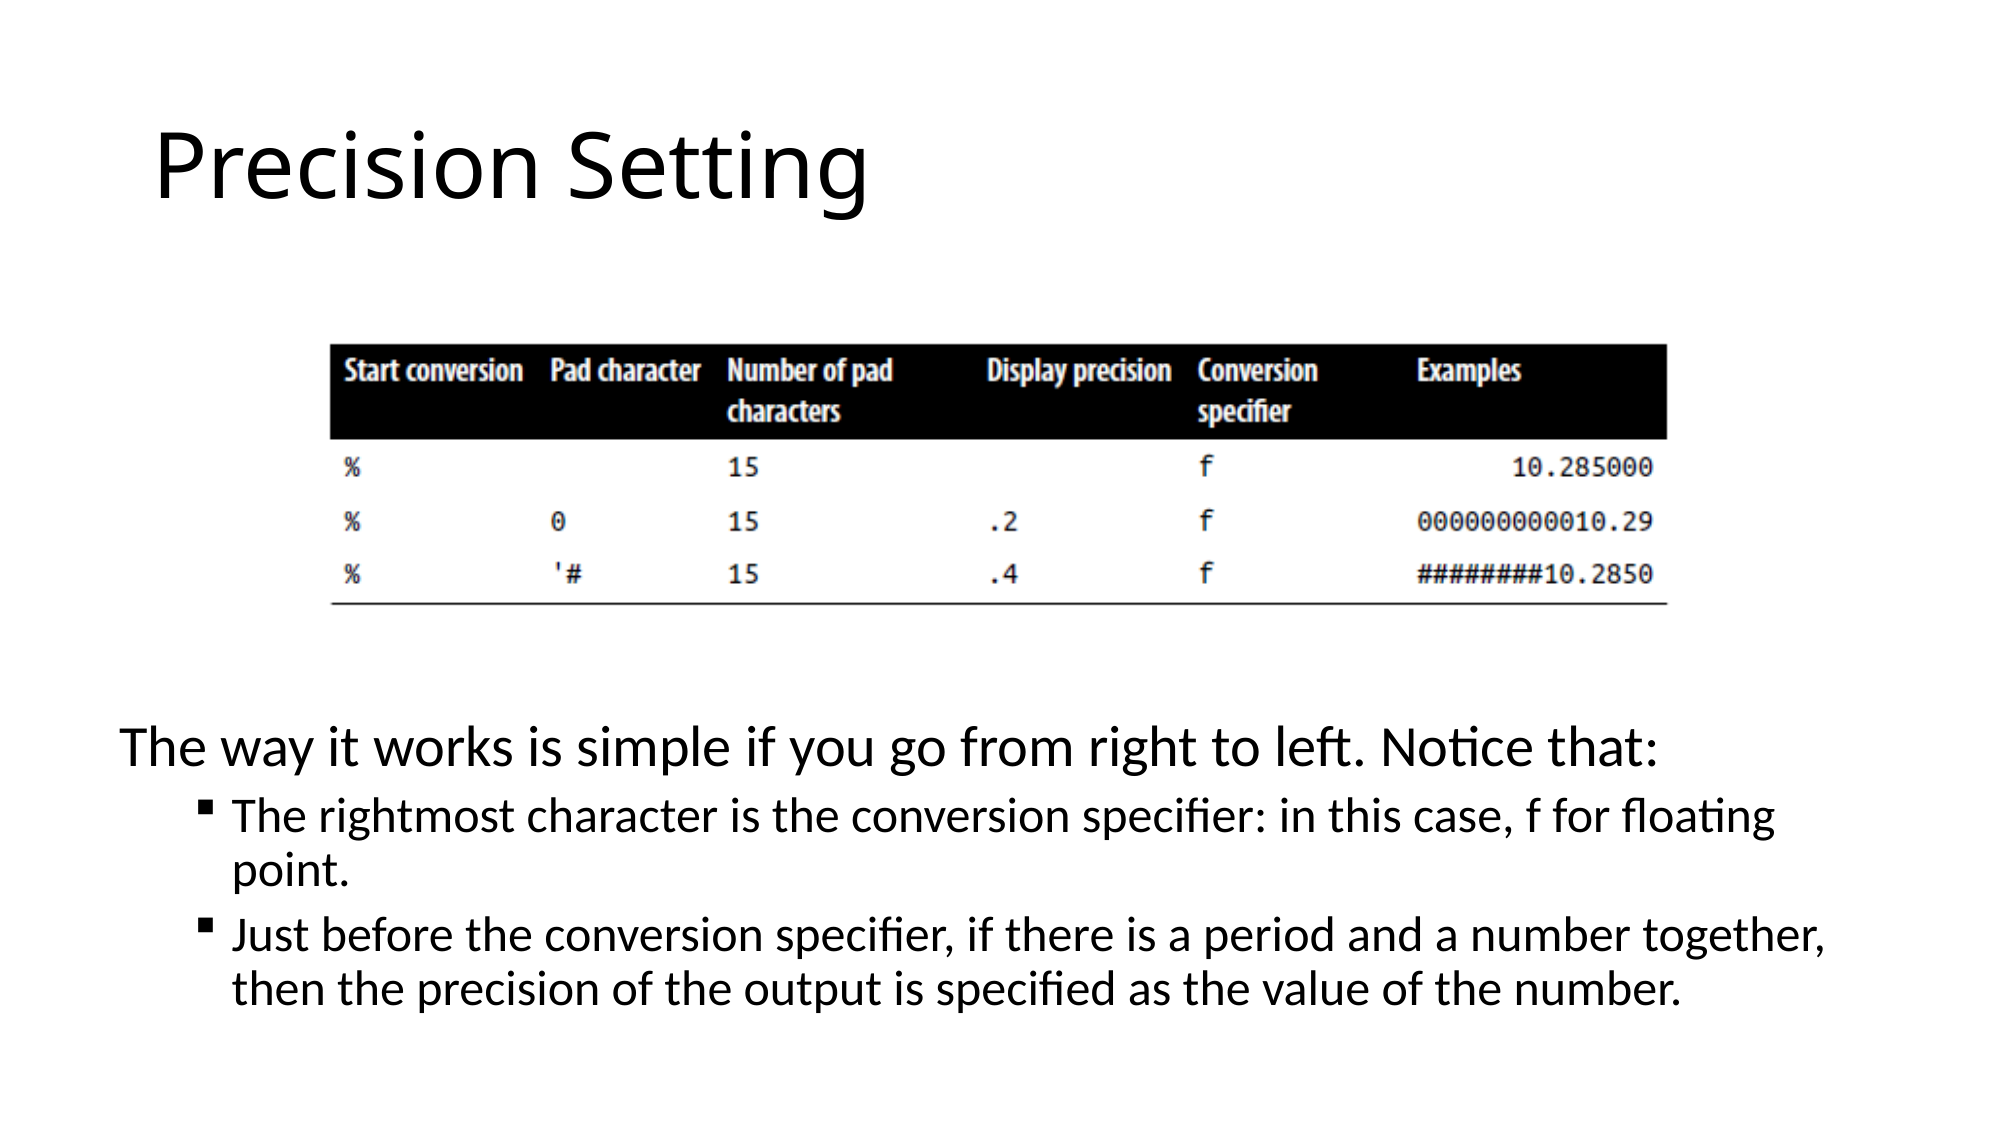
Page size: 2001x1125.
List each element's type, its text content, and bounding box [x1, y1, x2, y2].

picture [317, 331, 1683, 613]
list The way it works is simple if you go from right to left. Notice that: The rightmost character is the conversion specifier: in this case, f for floating point. Just before the conversion specifier, if there is a period and a number together, then the precision of the output is specified as the value of the number. [104, 32, 1896, 1097]
title Precision Setting [137, 59, 1863, 278]
